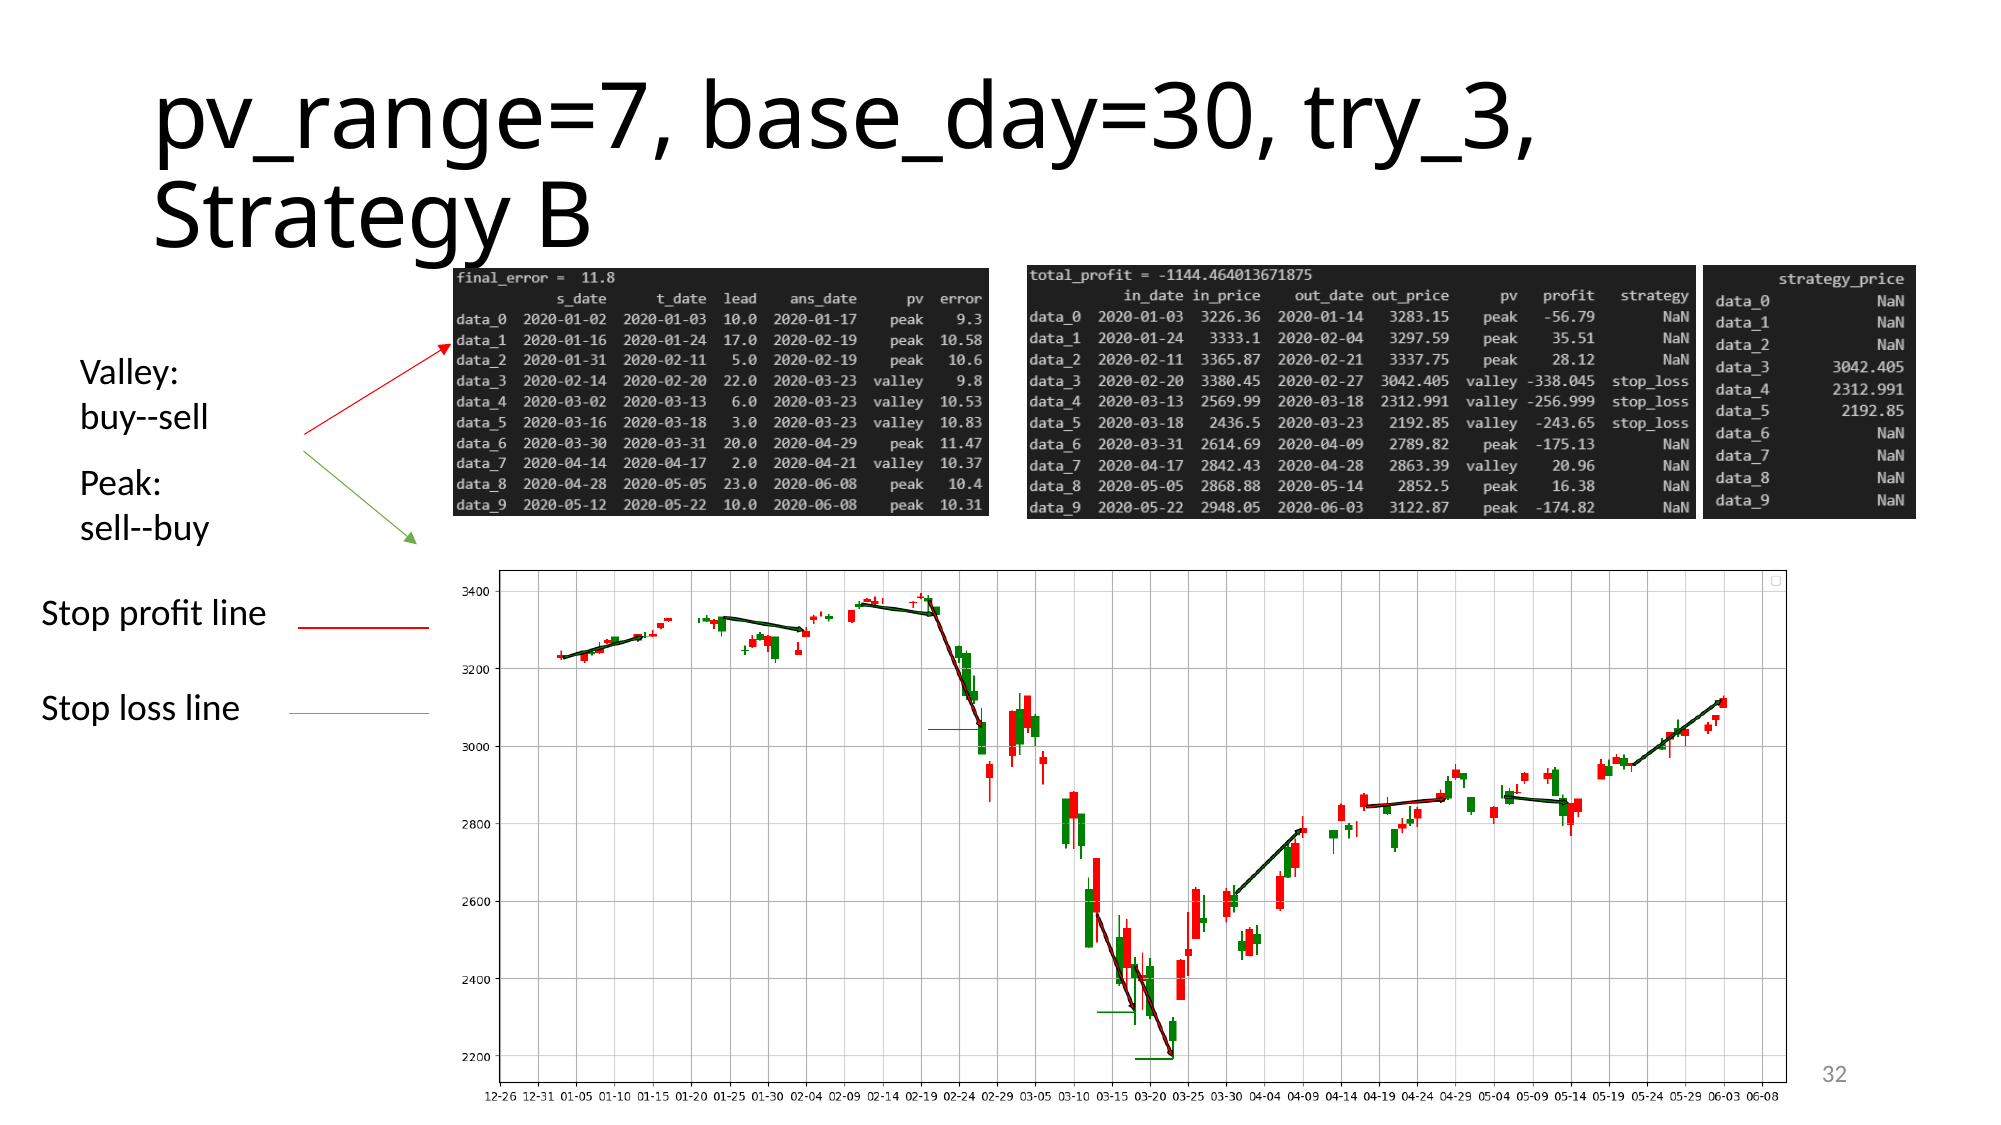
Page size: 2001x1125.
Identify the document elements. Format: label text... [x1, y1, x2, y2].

picture [1703, 265, 1916, 519]
picture [453, 562, 1793, 1110]
picture [1027, 265, 1696, 519]
text_box Valley: buy--sell [65, 339, 277, 444]
slide_number 32 [1793, 1042, 1863, 1103]
text_box Stop loss line [26, 675, 371, 736]
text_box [304, 343, 452, 435]
text_box Peak: sell--buy [65, 450, 245, 556]
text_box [303, 450, 417, 545]
text_box Stop profit line [26, 580, 371, 641]
picture [453, 268, 989, 516]
title pv_range=7, base_day=30, try_3, Strategy B [137, 59, 1863, 278]
